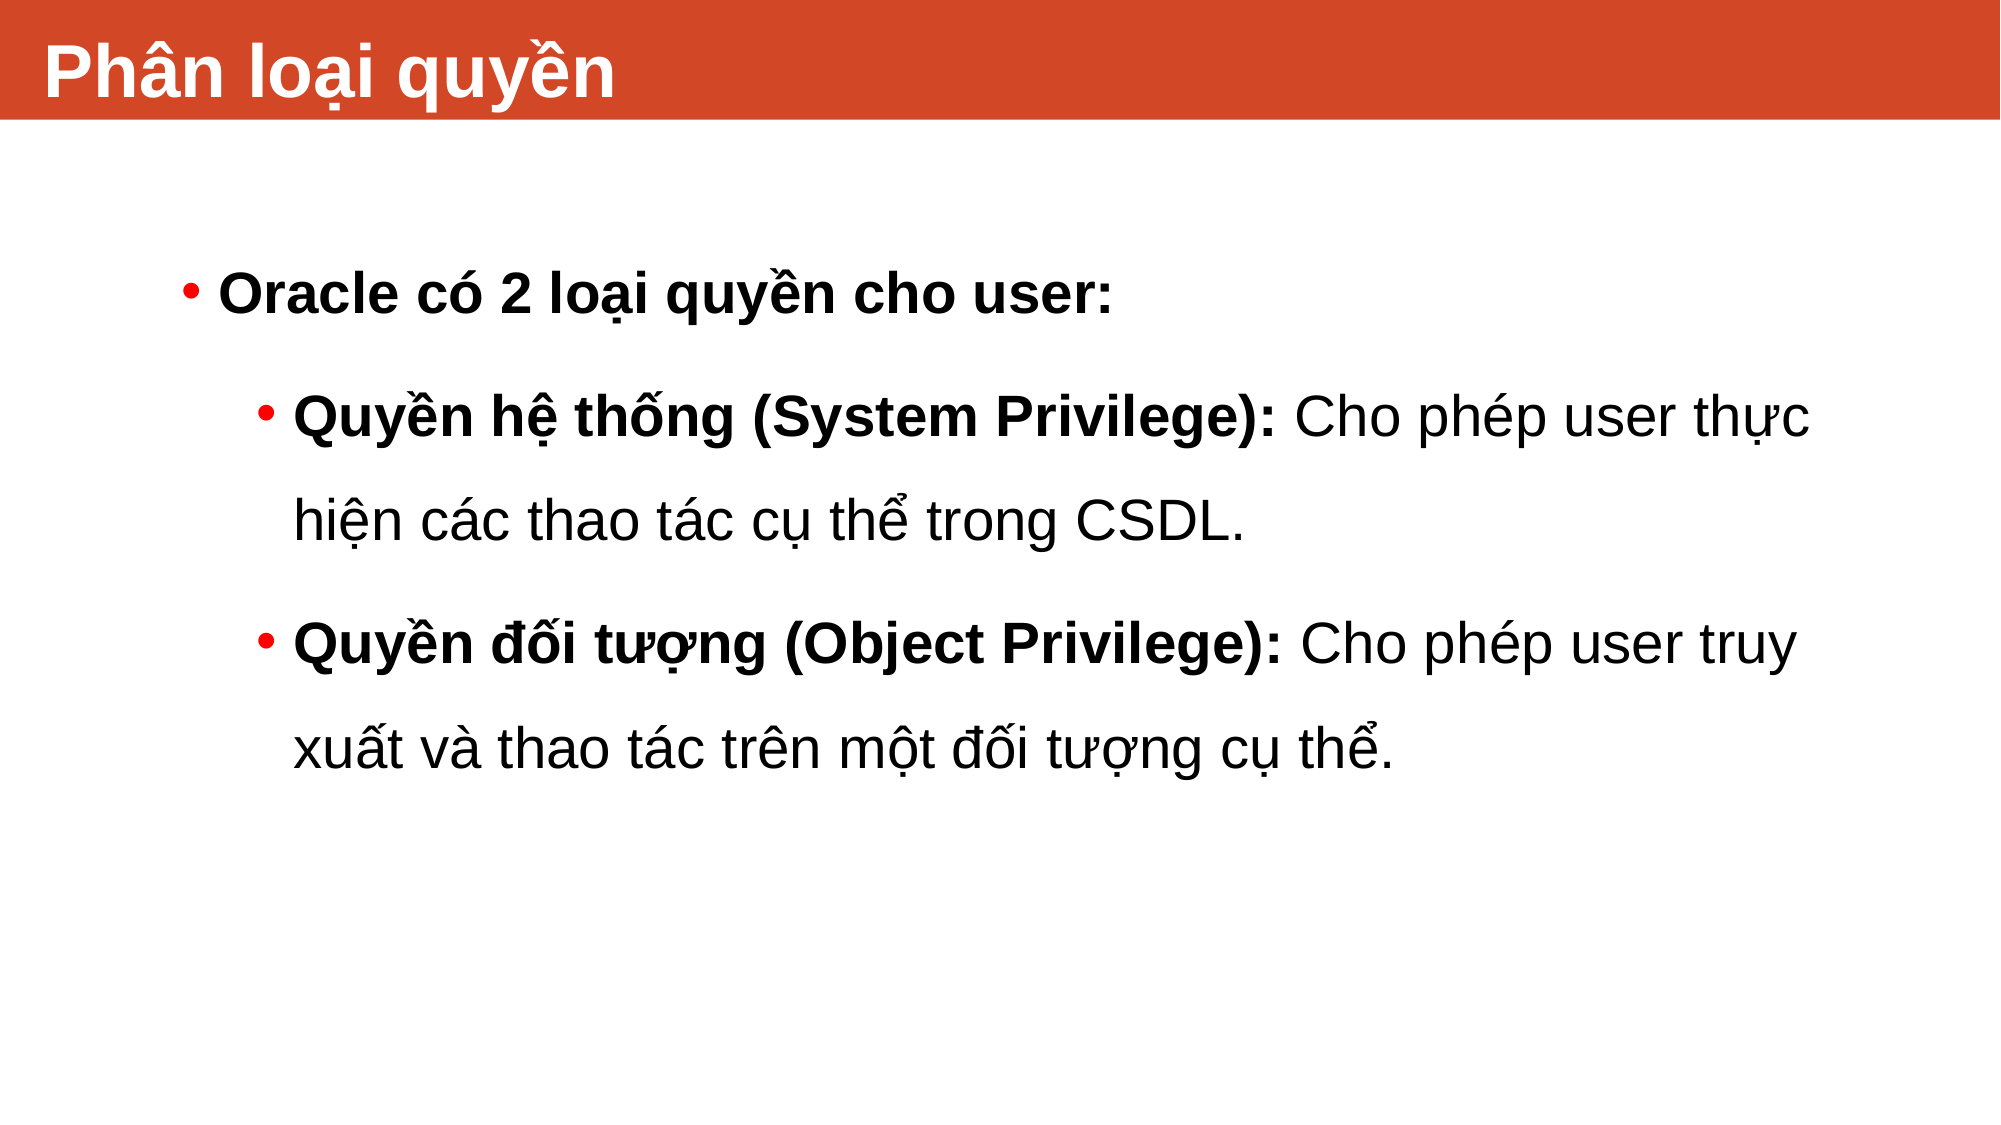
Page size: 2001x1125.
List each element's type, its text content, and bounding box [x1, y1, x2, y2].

title Phân loại quyền [28, 0, 1970, 120]
text_box Oracle có 2 loại quyền cho user: Quyền hệ thống (System Privilege): Cho phép user thực hiện các thao tác cụ thể trong CSDL. Quyền đối tượng (Object Privilege): Cho phép user truy xuất và thao tác trên một đối tượng cụ thể. [166, 212, 1864, 936]
